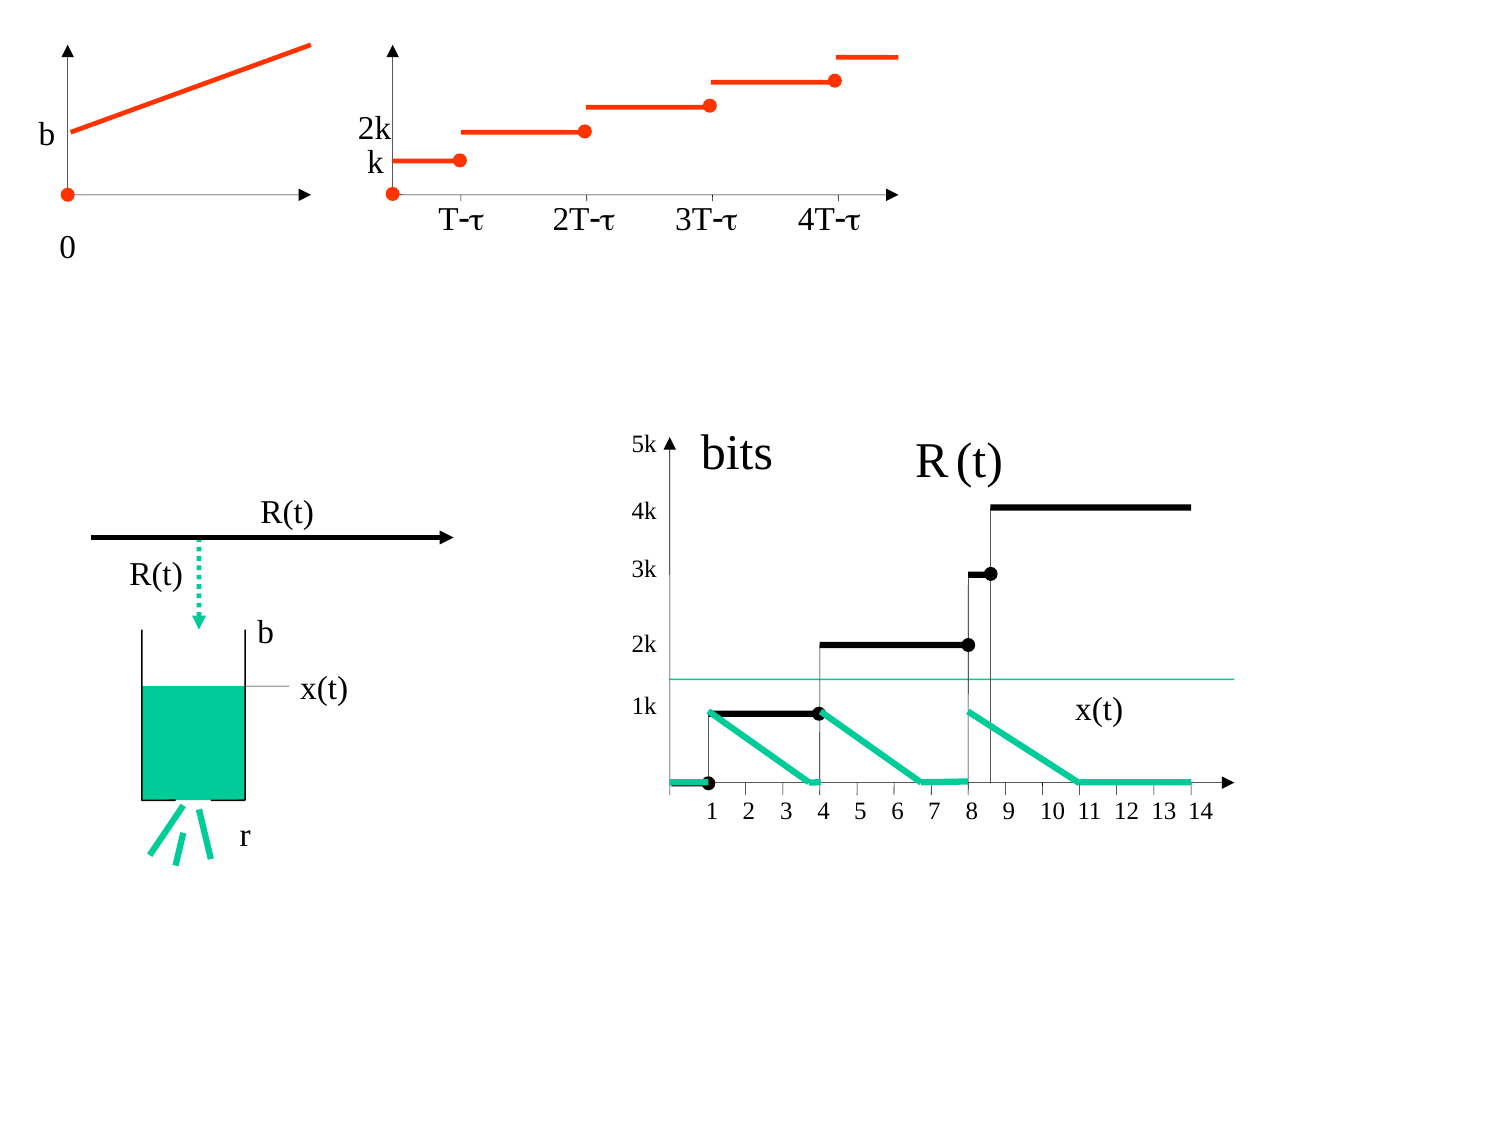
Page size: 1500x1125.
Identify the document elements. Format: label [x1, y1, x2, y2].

text_box [91, 412, 1235, 866]
text_box [23, 44, 899, 273]
